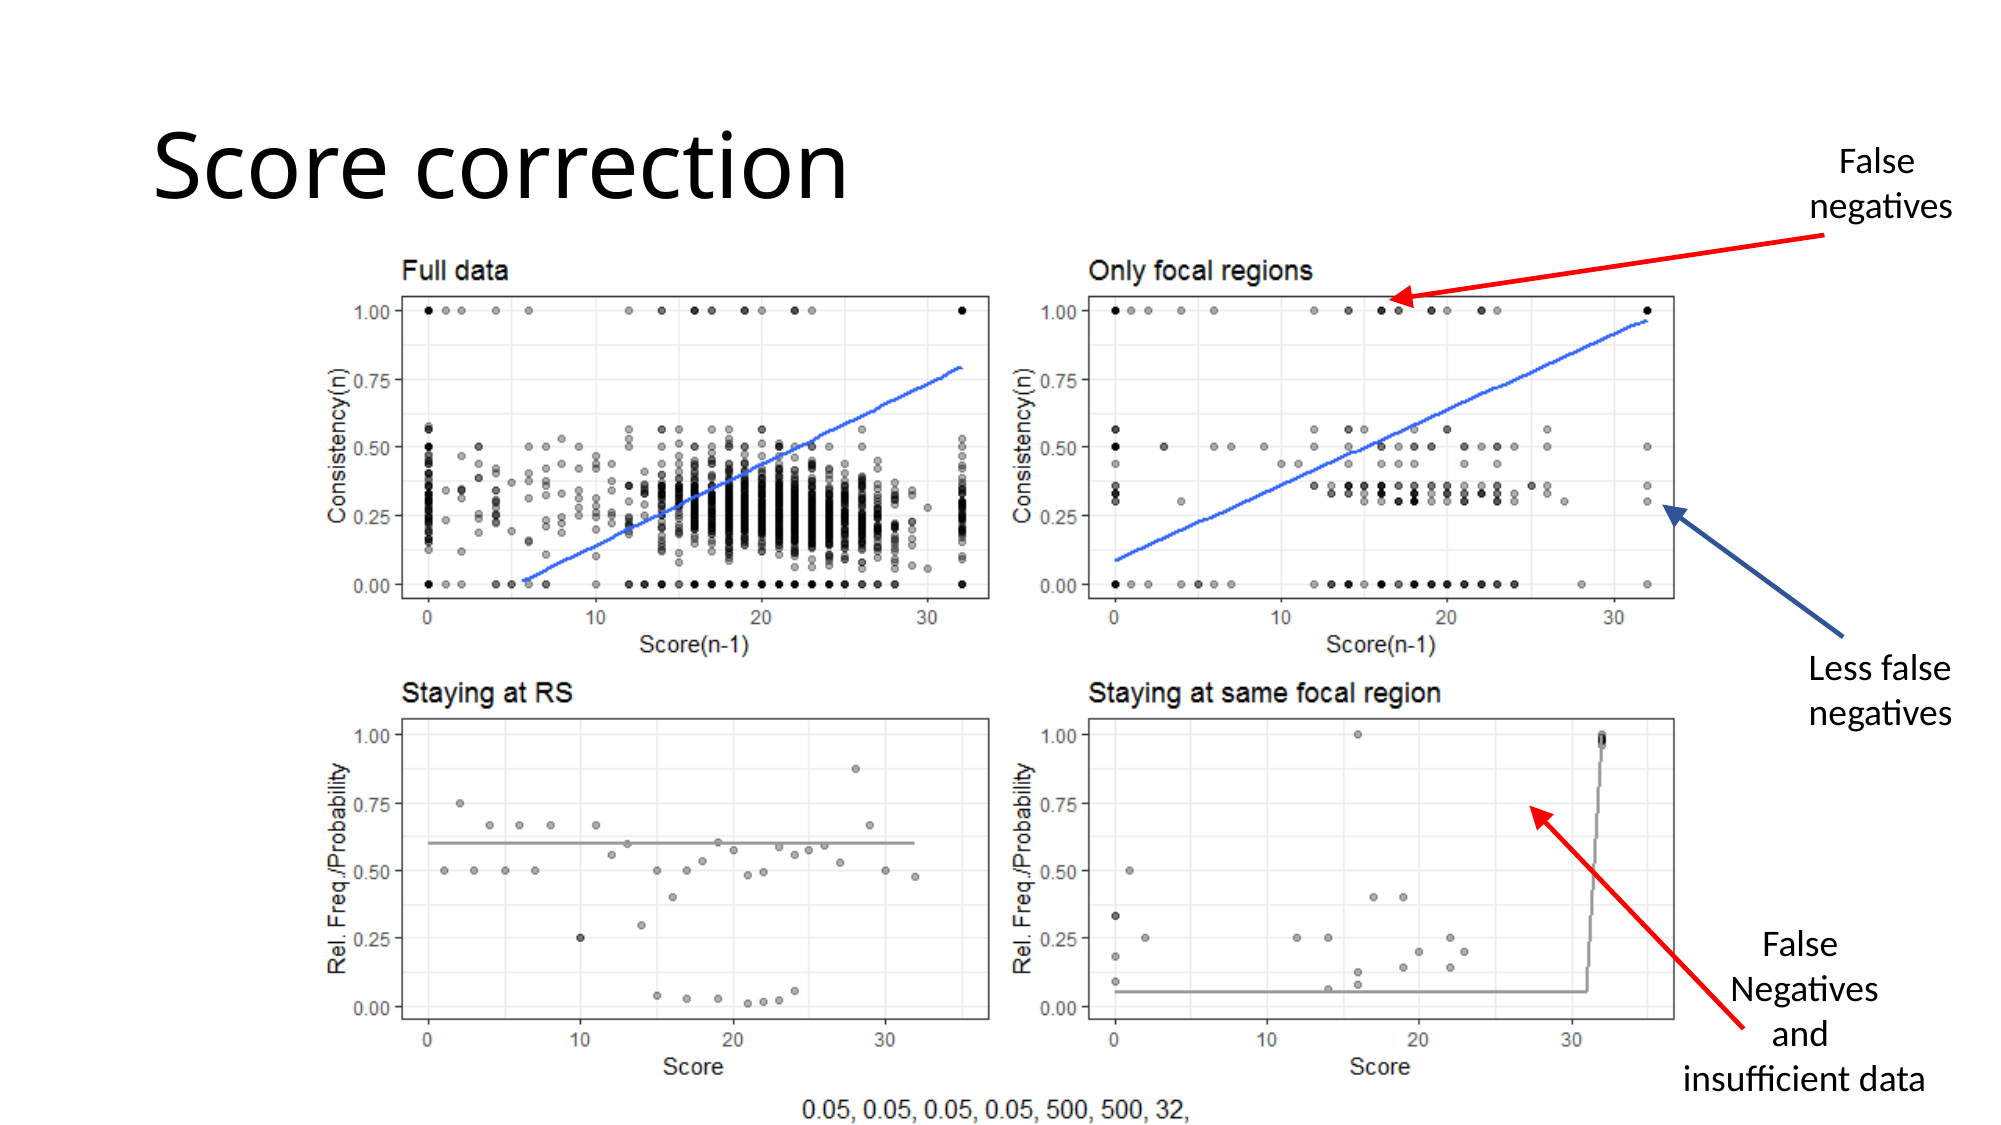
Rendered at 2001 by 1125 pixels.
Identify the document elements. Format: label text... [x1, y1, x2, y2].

picture [314, 246, 1686, 1125]
text_box Less false negatives [1793, 635, 1968, 741]
text_box False negatives [1794, 128, 1969, 234]
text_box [1388, 234, 1825, 300]
title Score correction [137, 59, 1863, 278]
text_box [1662, 504, 1844, 638]
text_box False Negatives and insufficient data [1686, 911, 1947, 1107]
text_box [1529, 805, 1744, 1029]
